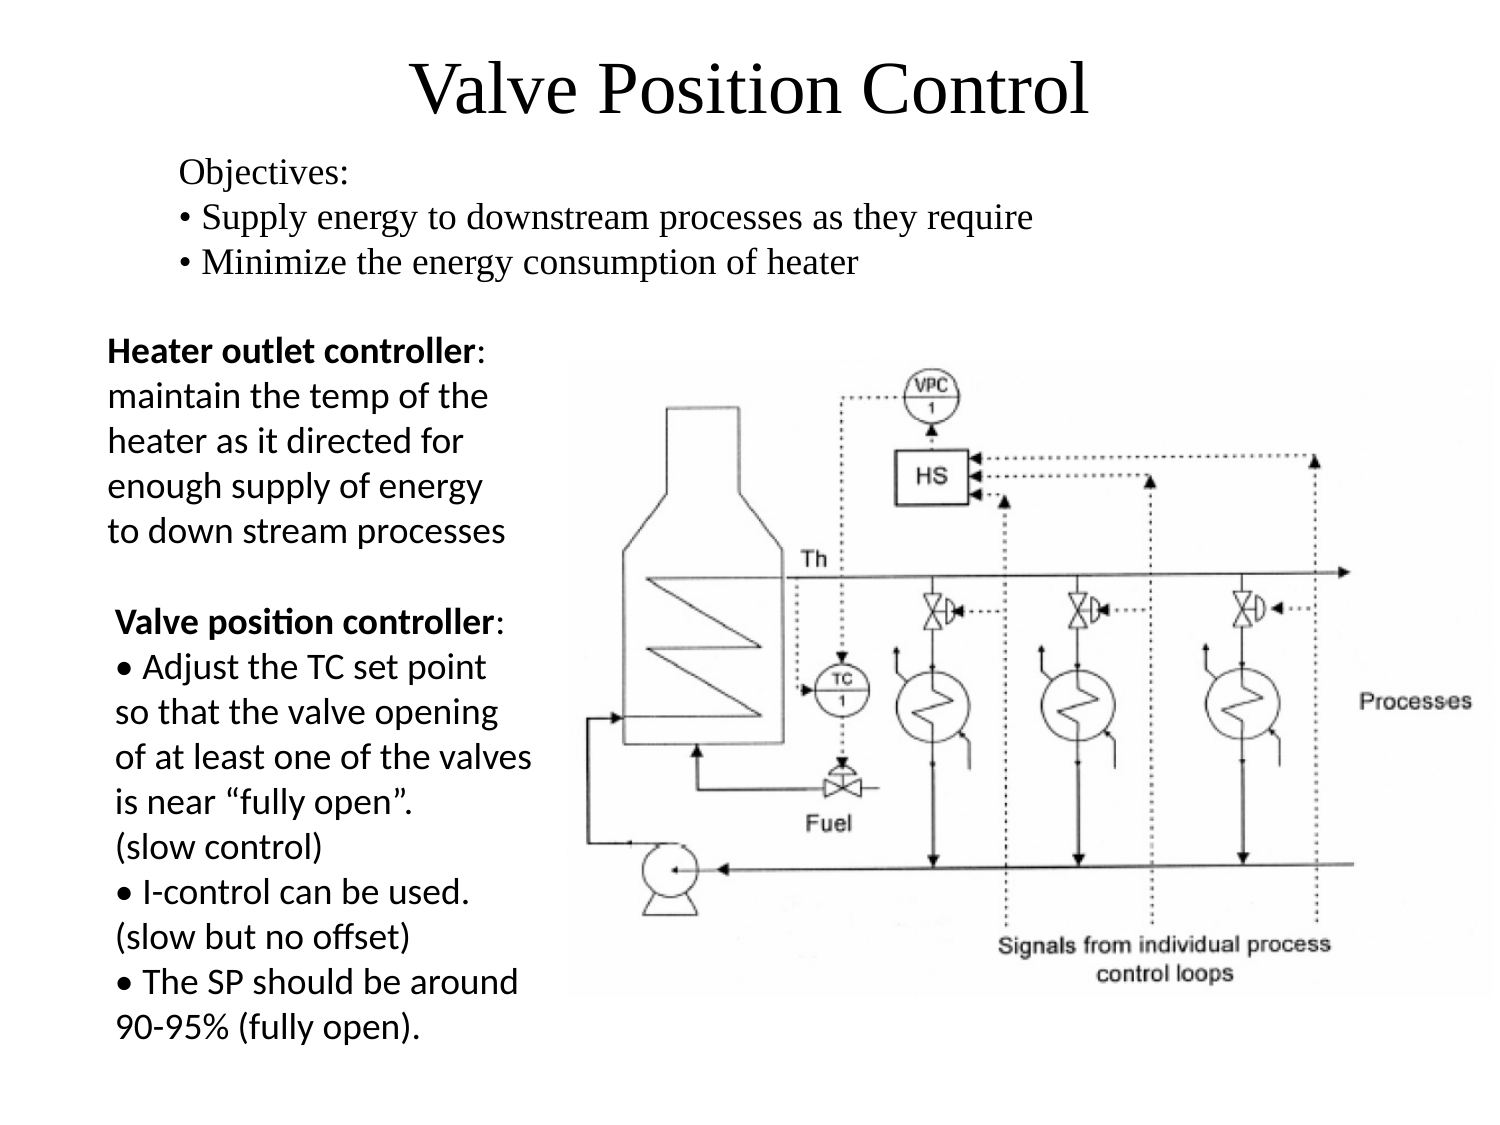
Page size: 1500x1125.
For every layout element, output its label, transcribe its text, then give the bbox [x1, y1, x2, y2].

text_box Heater outlet controller: maintain the temp of the heater as it directed for enough supply of energy to down stream processes [92, 319, 534, 559]
text_box Valve position controller: • Adjust the TC set point so that the valve opening of at least one of the valves is near “fully open”. (slow control) • I-control can be used. (slow but no offset) • The SP should be around 90-95% (fully open). [100, 589, 548, 1054]
picture [567, 318, 1500, 1014]
text_box Objectives: • Supply energy to downstream processes as they require • Minimize the energy consumption of heater [163, 139, 1050, 290]
title Valve Position Control [103, 36, 1397, 142]
